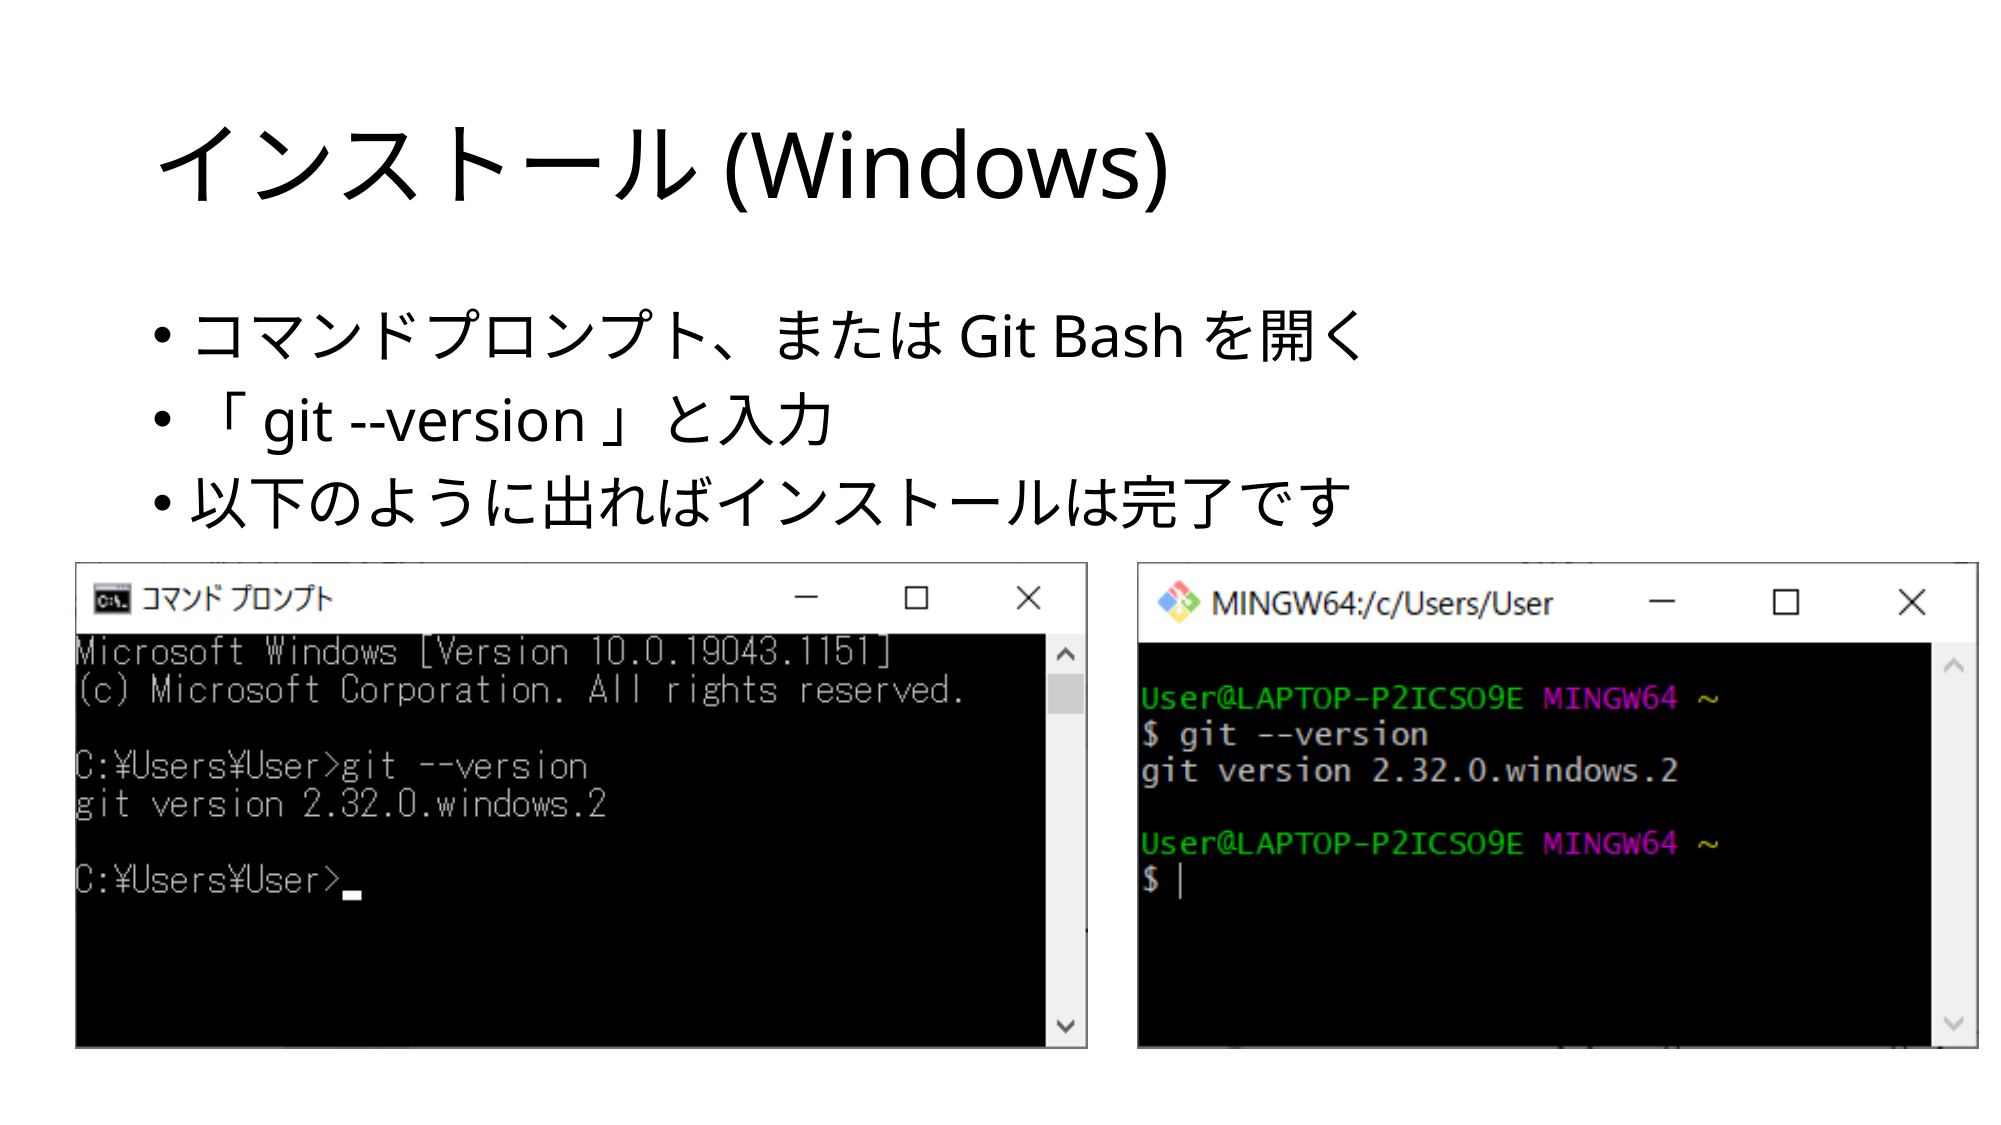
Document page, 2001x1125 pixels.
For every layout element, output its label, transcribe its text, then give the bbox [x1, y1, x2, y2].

picture [1137, 562, 1979, 1049]
title インストール(Windows) [137, 59, 1863, 278]
list コマンドプロンプト、またはGit Bashを開く 「git --version」と入力 以下のように出ればインストールは完了です [137, 299, 1863, 1014]
picture [74, 562, 1088, 1049]
